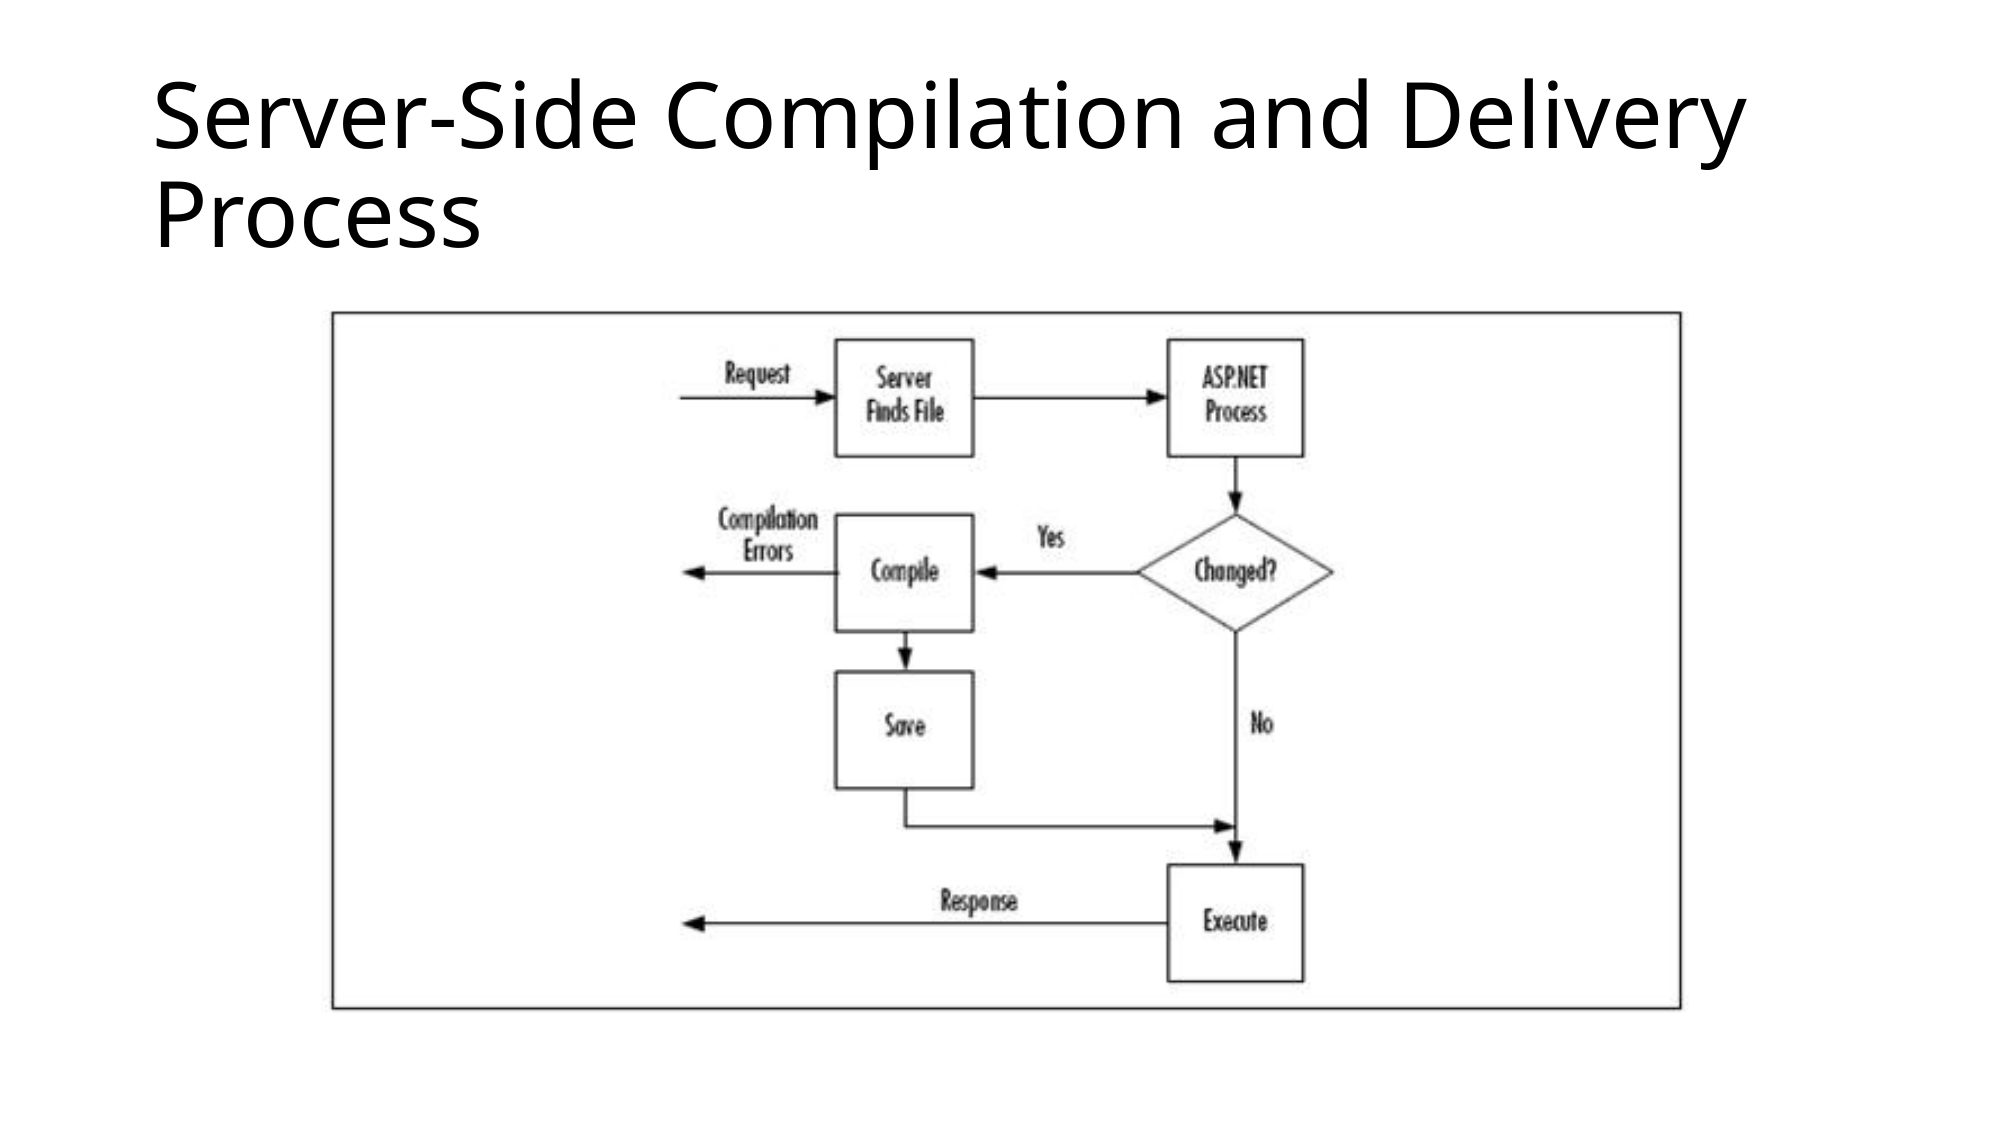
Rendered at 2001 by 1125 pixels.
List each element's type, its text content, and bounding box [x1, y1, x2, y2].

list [321, 310, 1707, 1017]
title Server-Side Compilation and Delivery Process [137, 59, 1863, 278]
